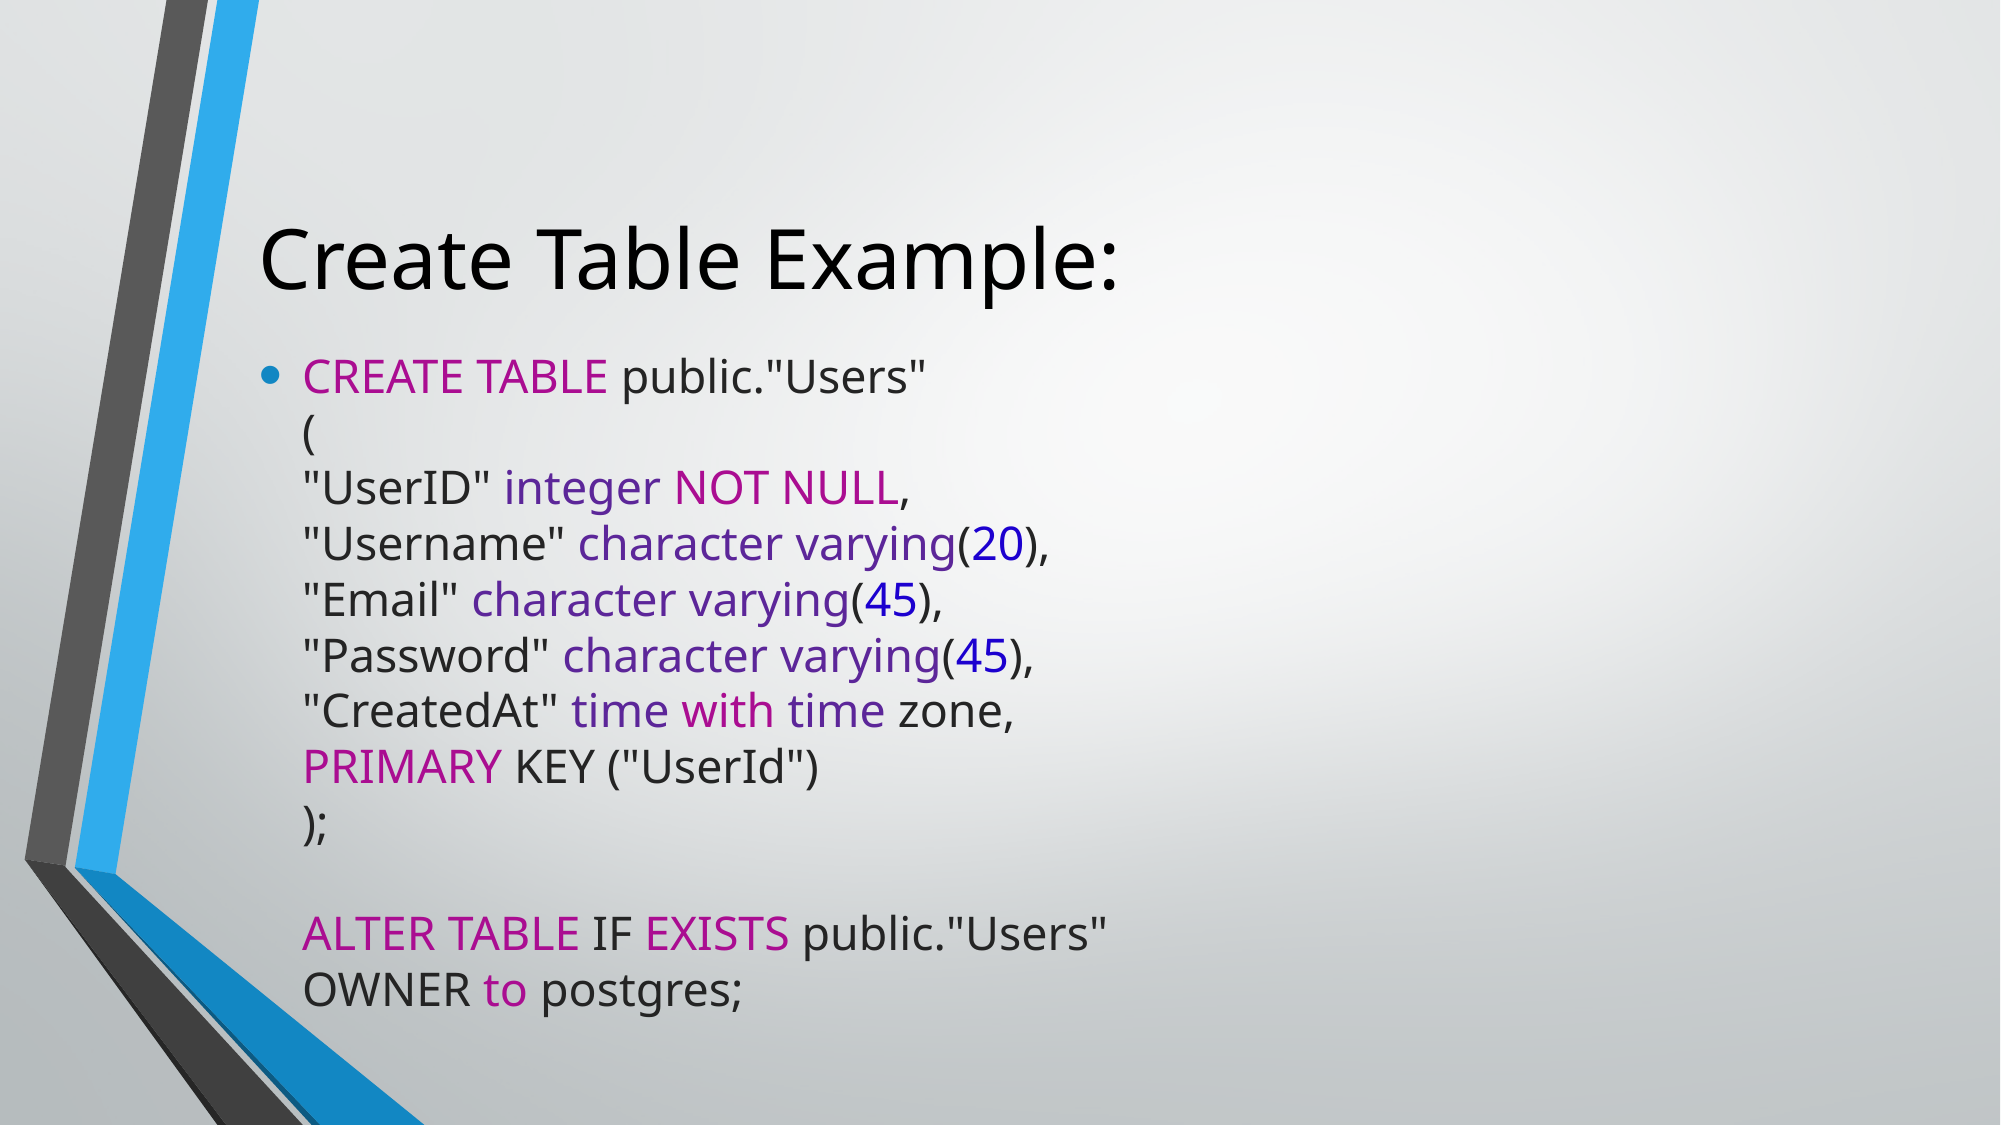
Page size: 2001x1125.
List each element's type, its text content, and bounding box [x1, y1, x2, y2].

title Create Table Example: [243, 112, 1887, 337]
list CREATE TABLE public."Users" ( "UserID" integer NOT NULL, "Username" character varying(20), "Email" character varying(45), "Password" character varying(45), "CreatedAt" time with time zone, PRIMARY KEY ("UserId") ); ALTER TABLE IF EXISTS public."Users" OWNER to postgres; [243, 337, 1887, 1025]
